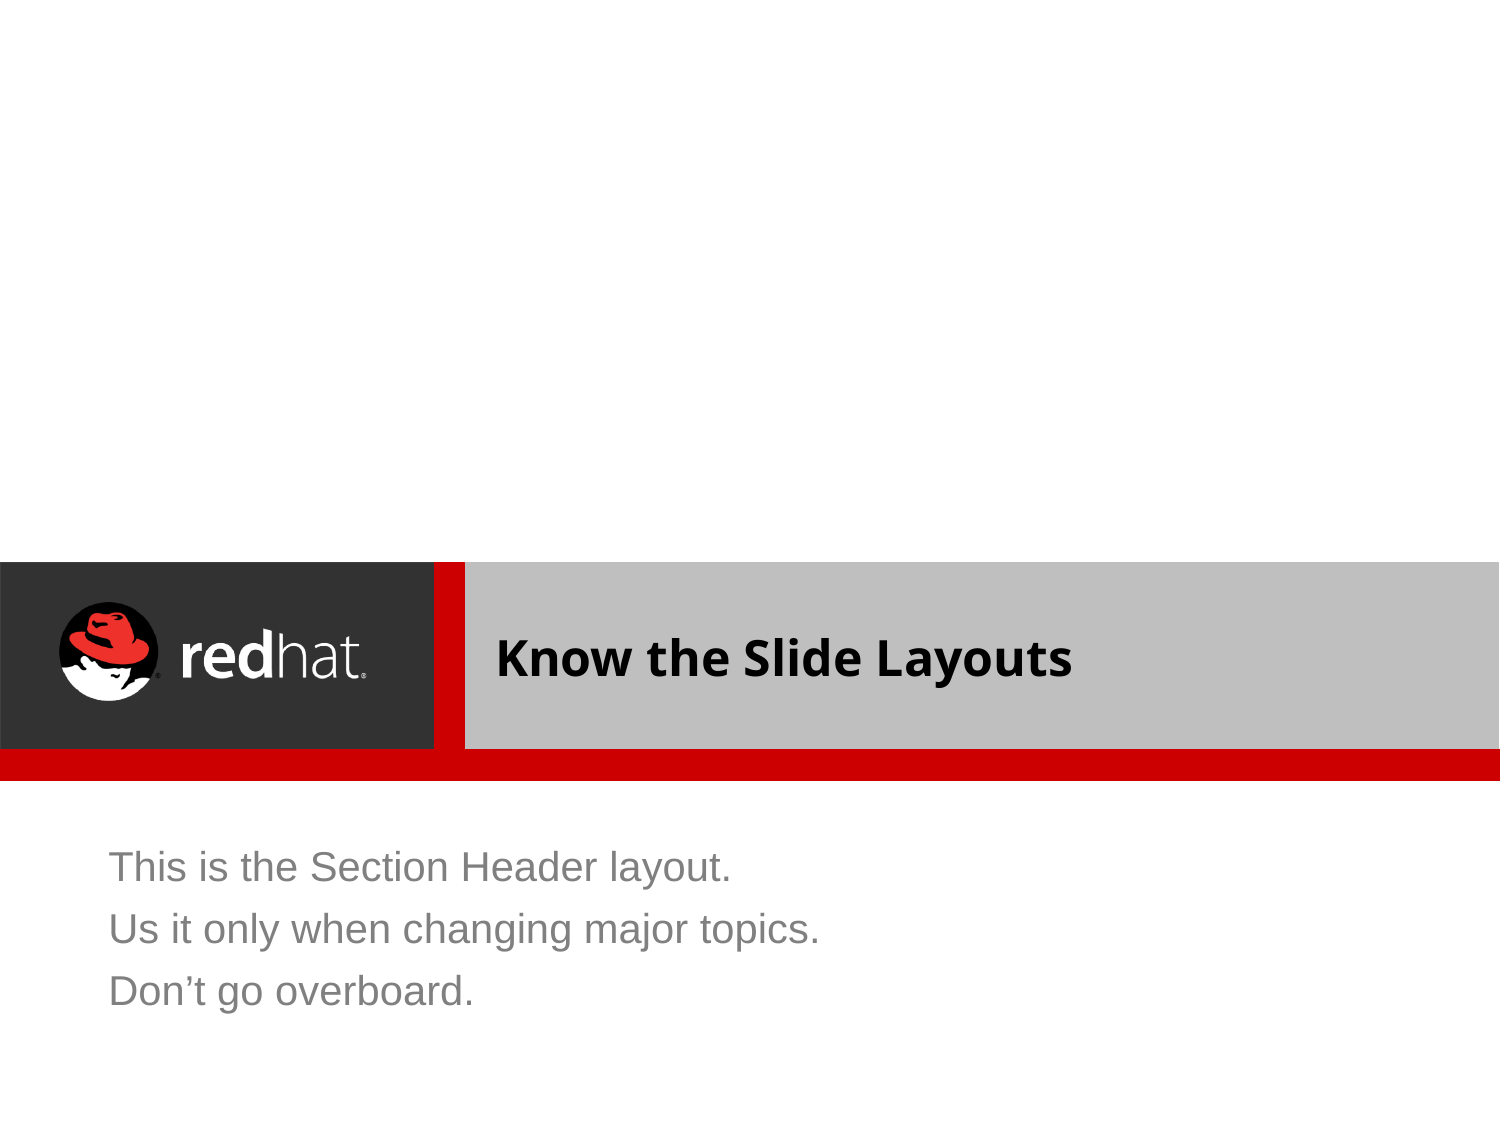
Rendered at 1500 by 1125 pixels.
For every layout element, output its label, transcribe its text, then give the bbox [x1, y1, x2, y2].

subtitle This is the Section Header layout. Us it only when changing major topics. Don’t go overboard. [99, 837, 950, 1088]
picture [37, 600, 388, 706]
title Know the Slide Layouts [465, 562, 1500, 750]
